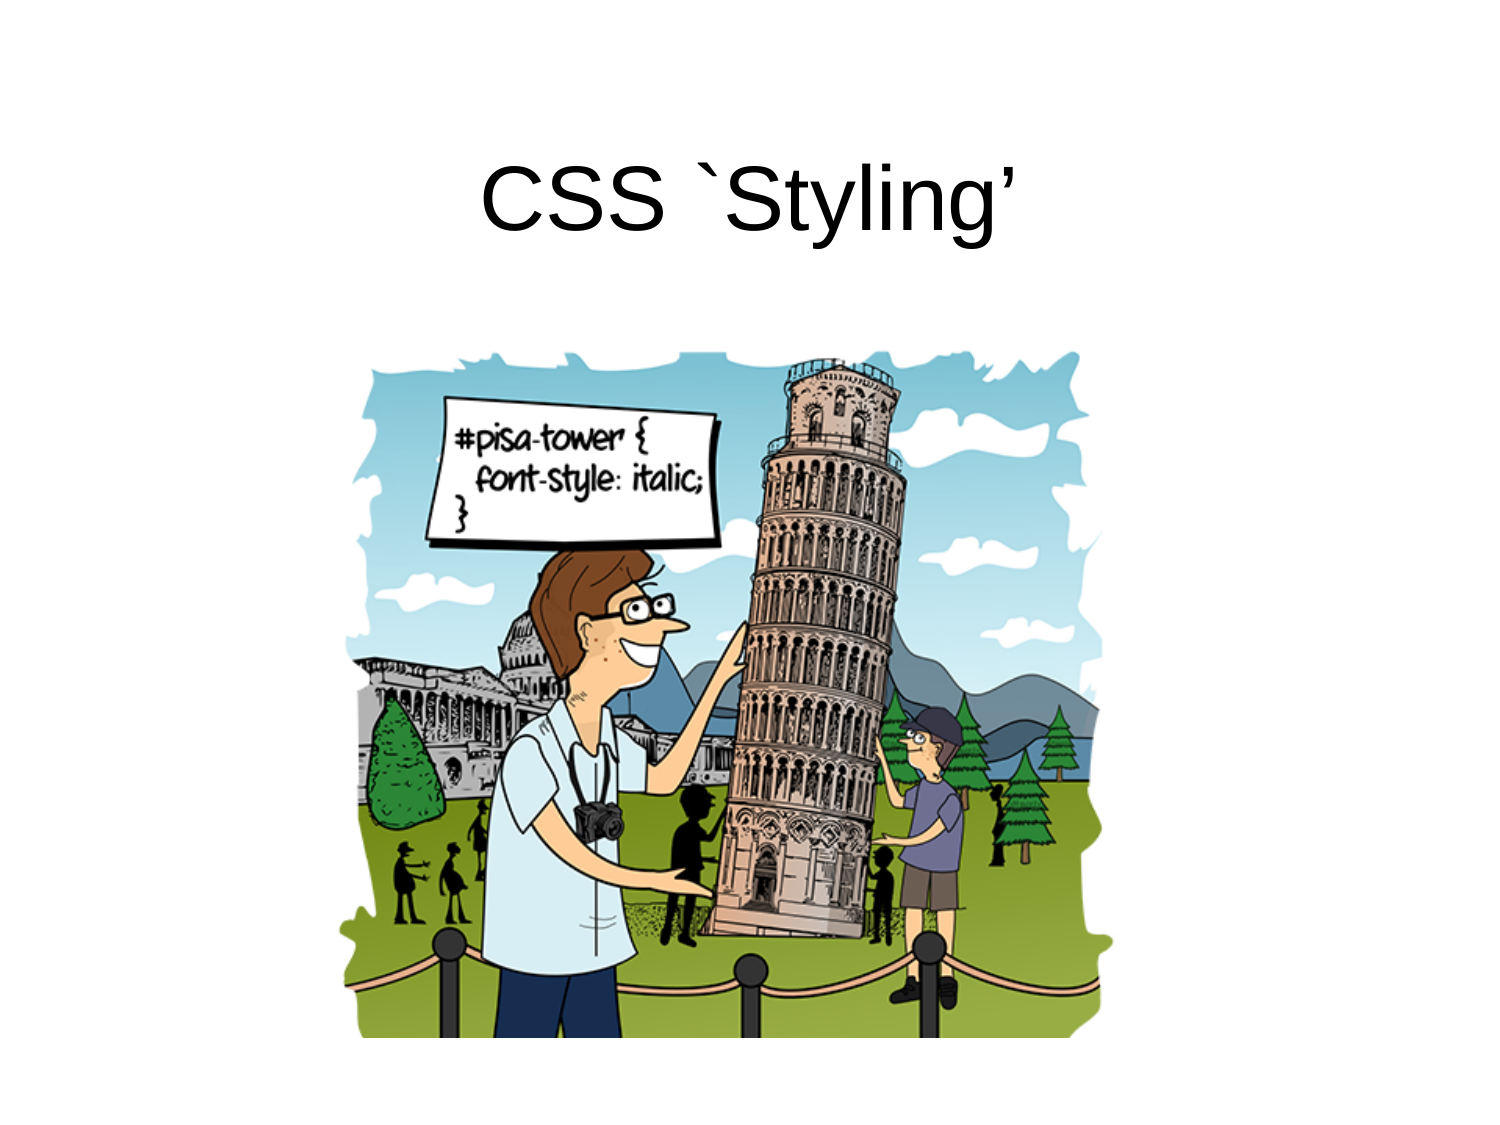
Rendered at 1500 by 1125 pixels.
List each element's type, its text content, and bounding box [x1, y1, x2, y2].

title CSS `Styling’ [112, 99, 1388, 288]
picture [337, 346, 1119, 1038]
